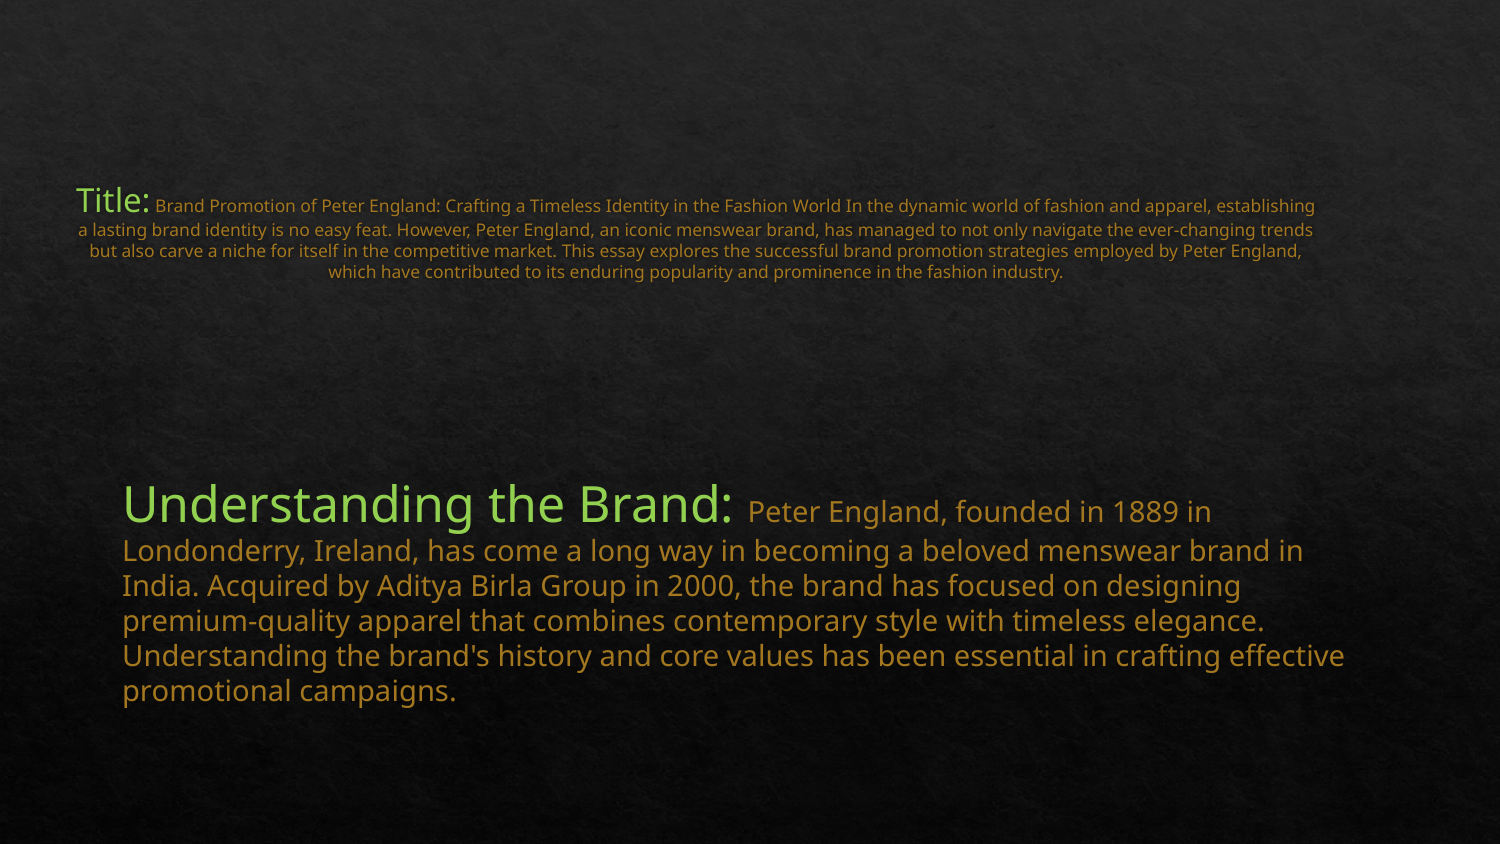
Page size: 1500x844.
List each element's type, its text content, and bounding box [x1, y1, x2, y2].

text_box Understanding the Brand: Peter England, founded in 1889 in Londonderry, Ireland, has come a long way in becoming a beloved menswear brand in India. Acquired by Aditya Birla Group in 2000, the brand has focused on designing premium-quality apparel that combines contemporary style with timeless elegance. Understanding the brand's history and core values has been essential in crafting effective promotional campaigns. [107, 464, 1393, 715]
title Title: Brand Promotion of Peter England: Crafting a Timeless Identity in the Fashion World In the dynamic world of fashion and apparel, establishing a lasting brand identity is no easy feat. However, Peter England, an iconic menswear brand, has managed to not only navigate the ever-changing trends but also carve a niche for itself in the competitive market. This essay explores the successful brand promotion strategies employed by Peter England, which have contributed to its enduring popularity and prominence in the fashion industry. [60, 171, 1334, 291]
